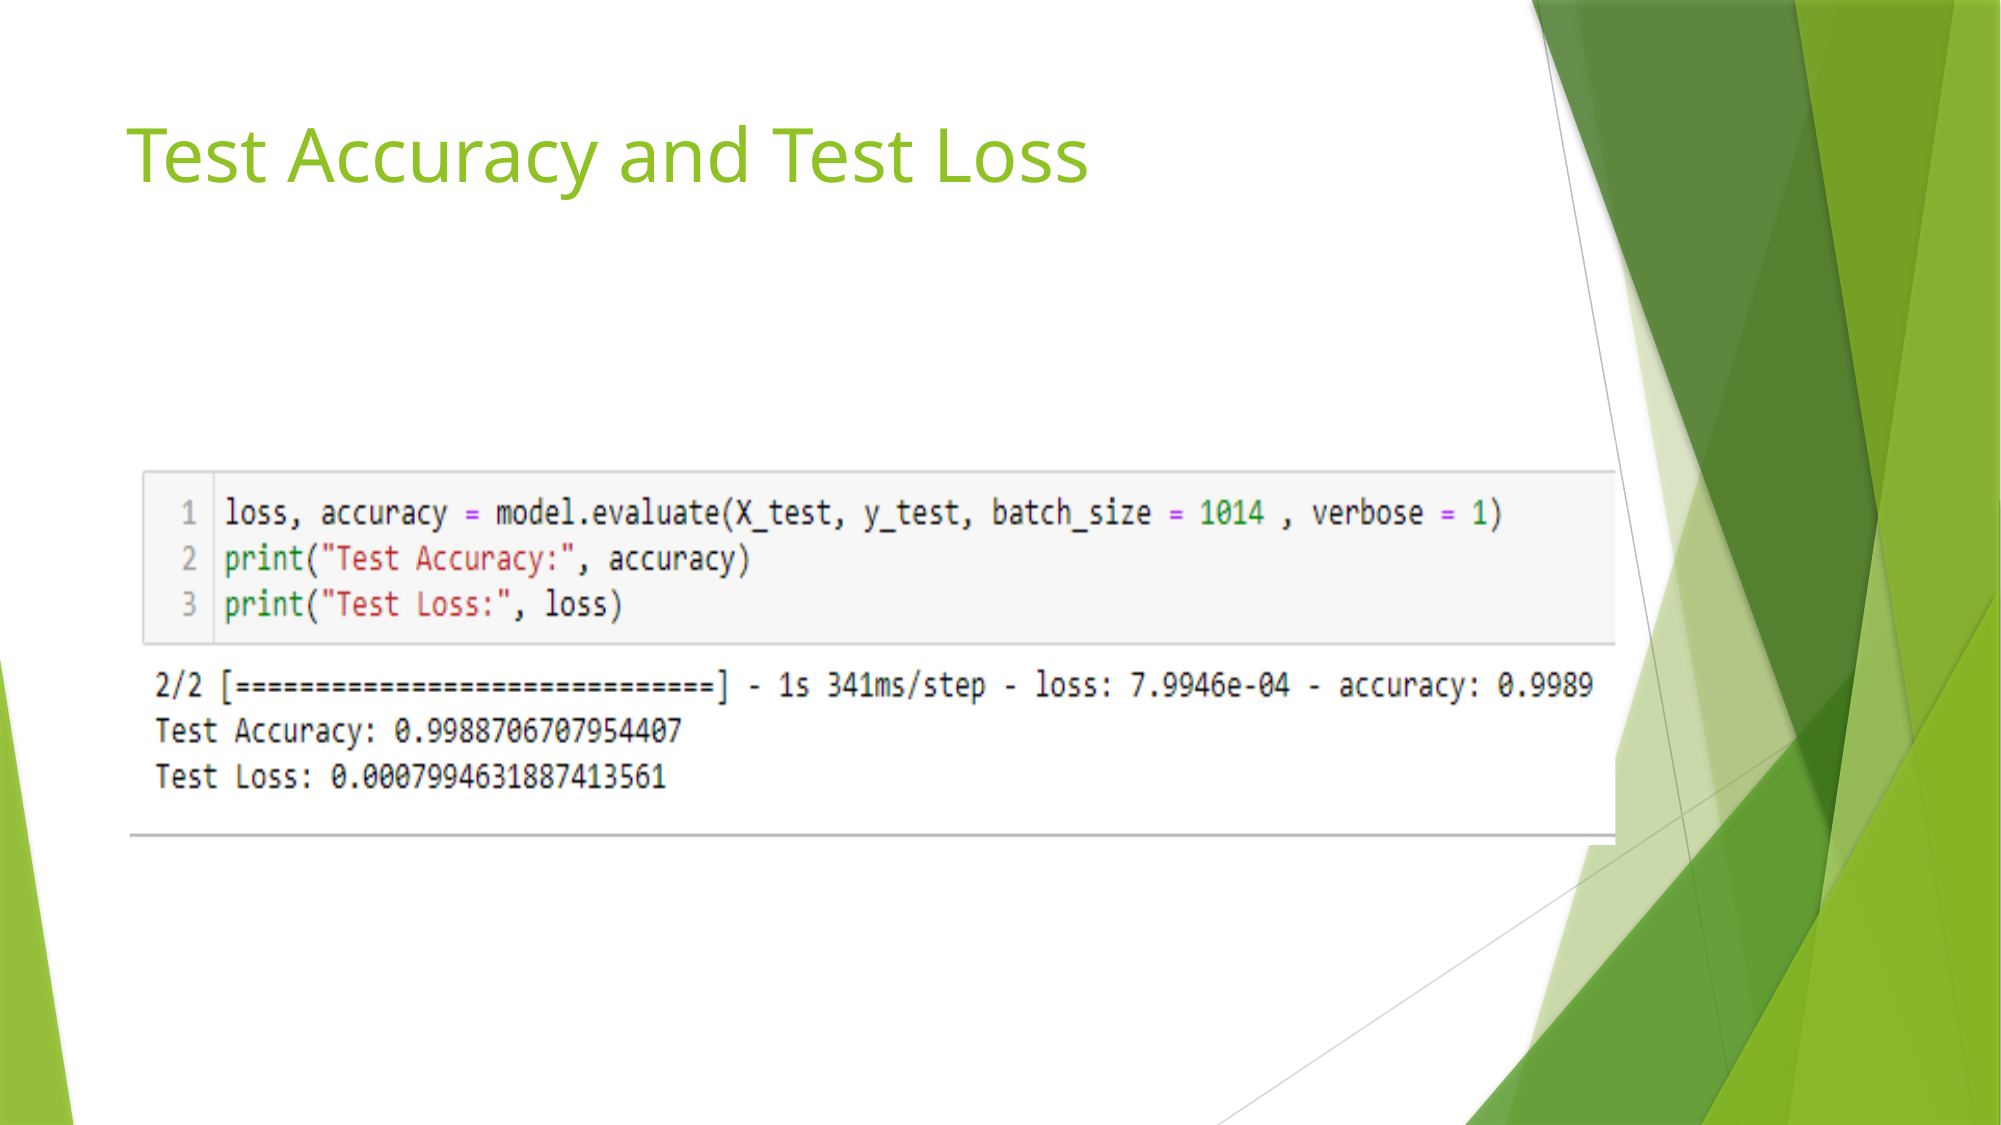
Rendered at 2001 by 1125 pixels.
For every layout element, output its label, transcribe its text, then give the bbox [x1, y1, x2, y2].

picture [128, 440, 1616, 846]
title Test Accuracy and Test Loss [111, 99, 1522, 317]
